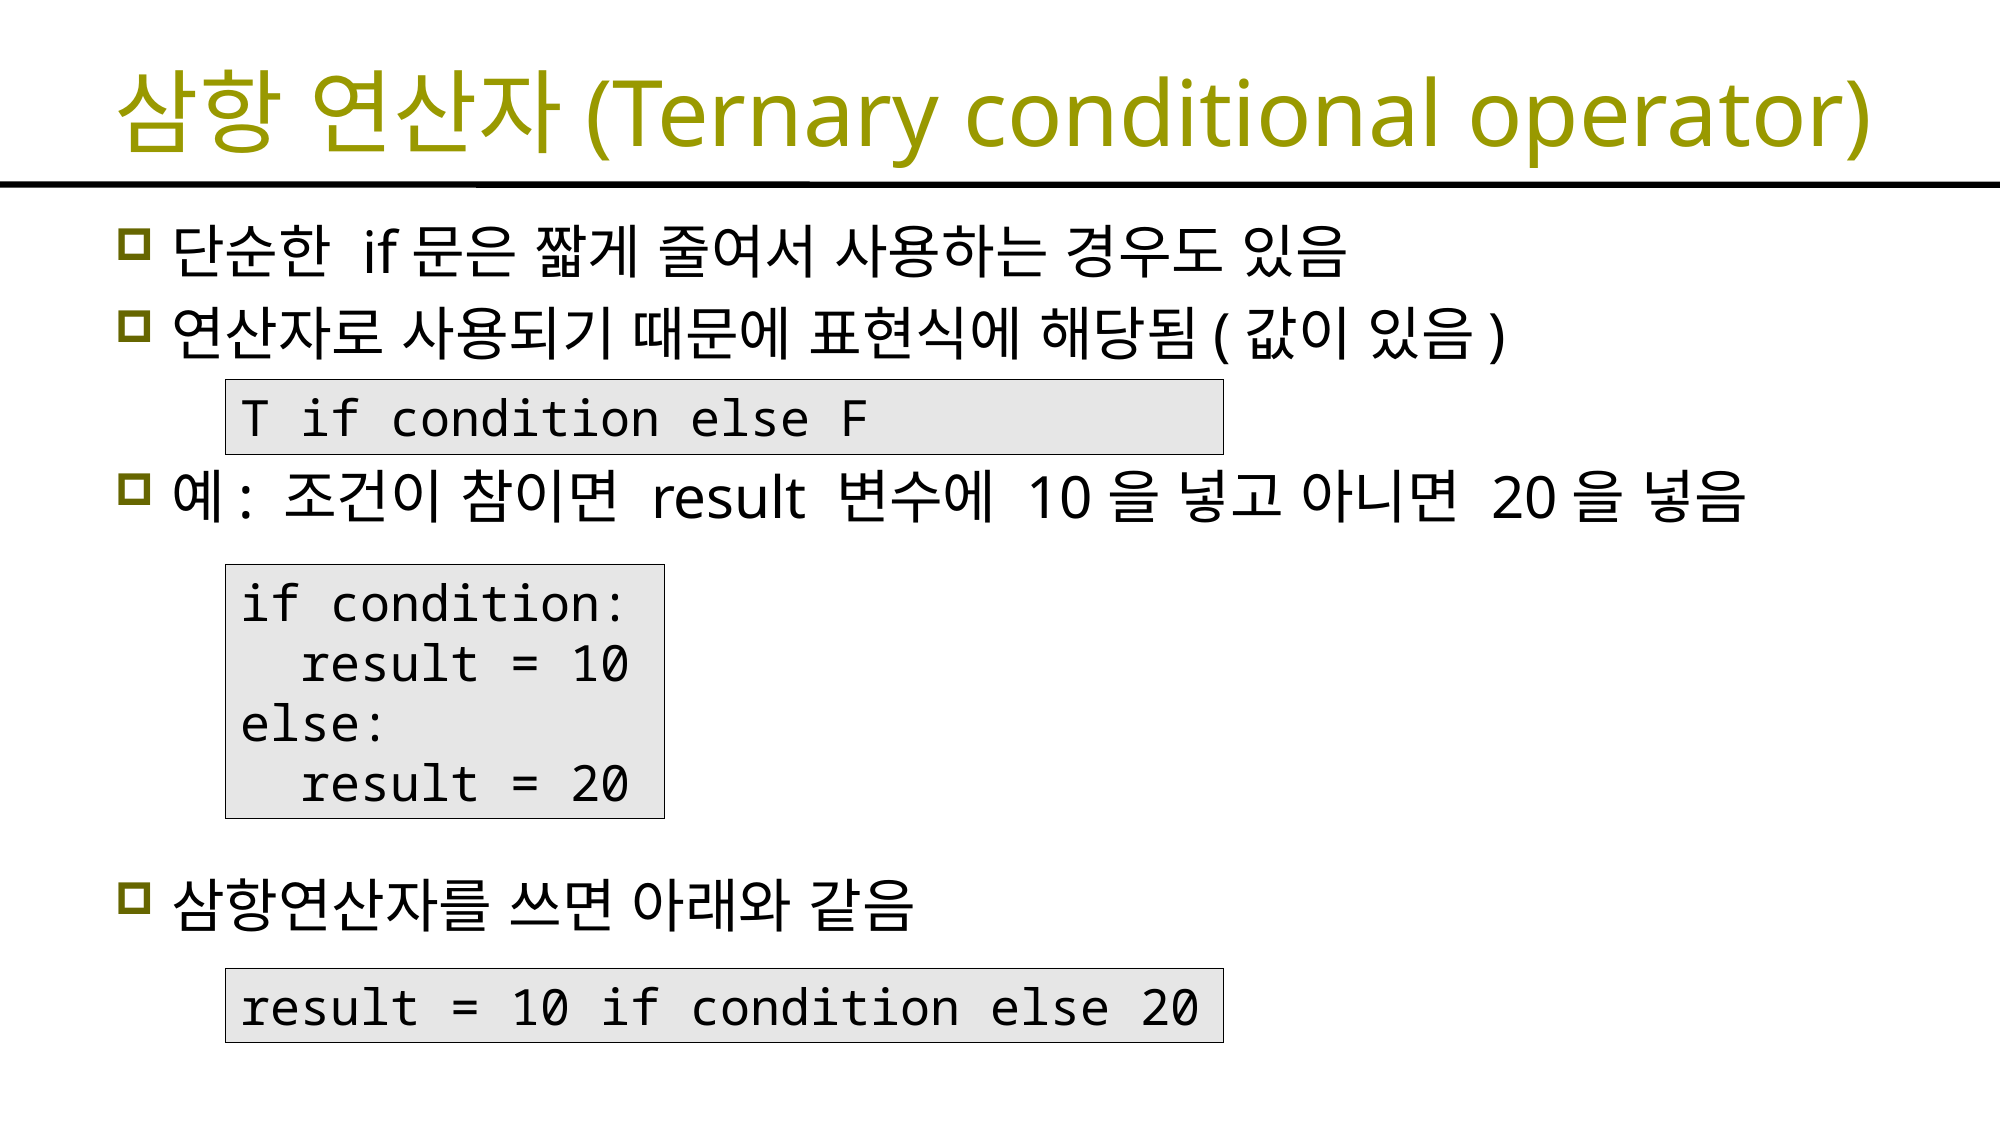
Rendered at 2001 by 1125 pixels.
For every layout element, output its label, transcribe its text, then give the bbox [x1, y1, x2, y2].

text_box T if condition else F [225, 379, 1224, 455]
text_box if condition: result = 10 else: result = 20 [225, 563, 665, 819]
title 삼항 연산자(Ternary conditional operator) [99, 45, 1900, 173]
text_box result = 10 if condition else 20 [225, 967, 1224, 1043]
list 단순한 if문은 짧게 줄여서 사용하는 경우도 있음 연산자로 사용되기 때문에 표현식에 해당됨(값이 있음) 예: 조건이 참이면 result 변수에 10을 넣고 아니면 20을 넣음 삼항연산자를 쓰면 아래와 같음 [99, 208, 1900, 1006]
